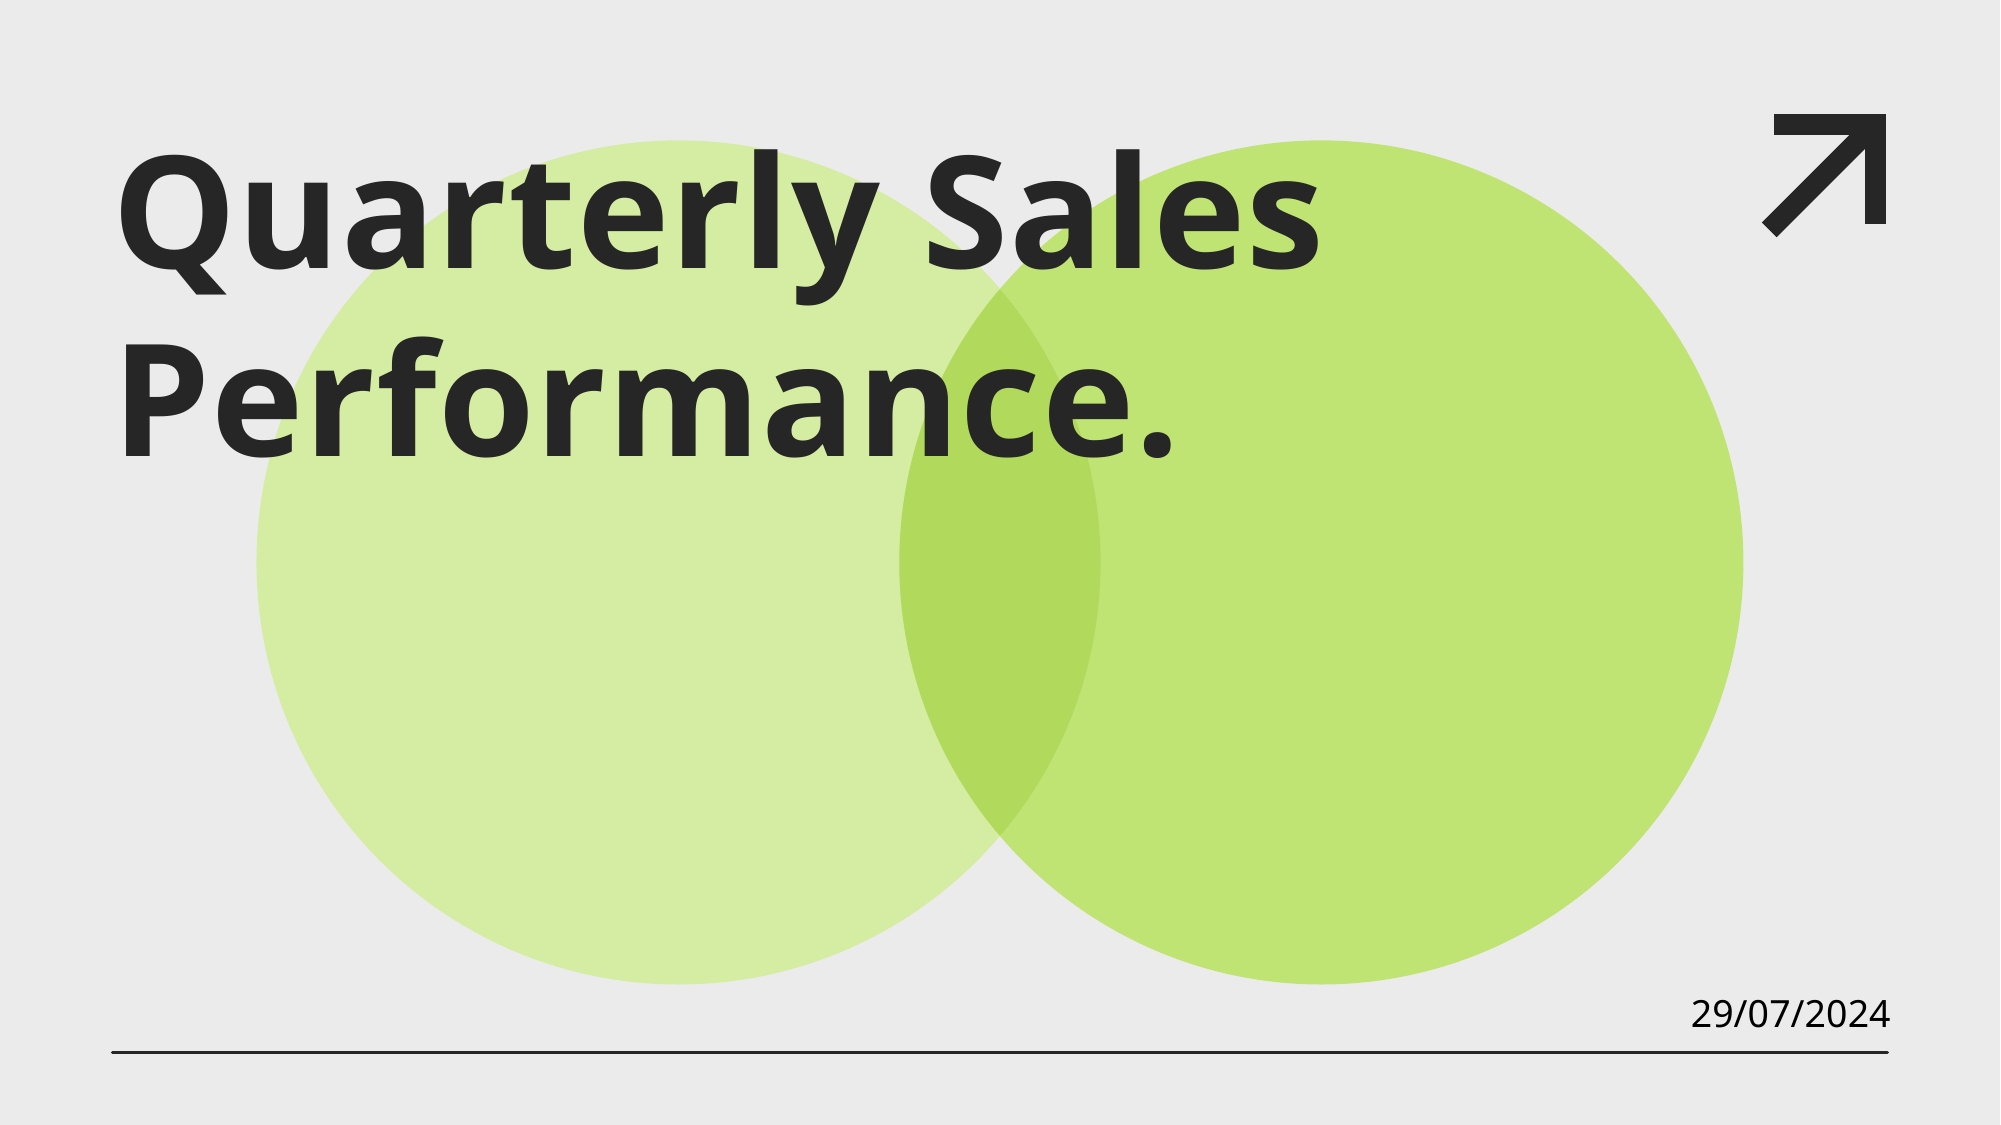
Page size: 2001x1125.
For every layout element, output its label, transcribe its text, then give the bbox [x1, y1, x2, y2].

text_box 29/07/2024 [1675, 982, 1915, 1042]
title Quarterly Sales Performance. [112, 112, 1763, 863]
